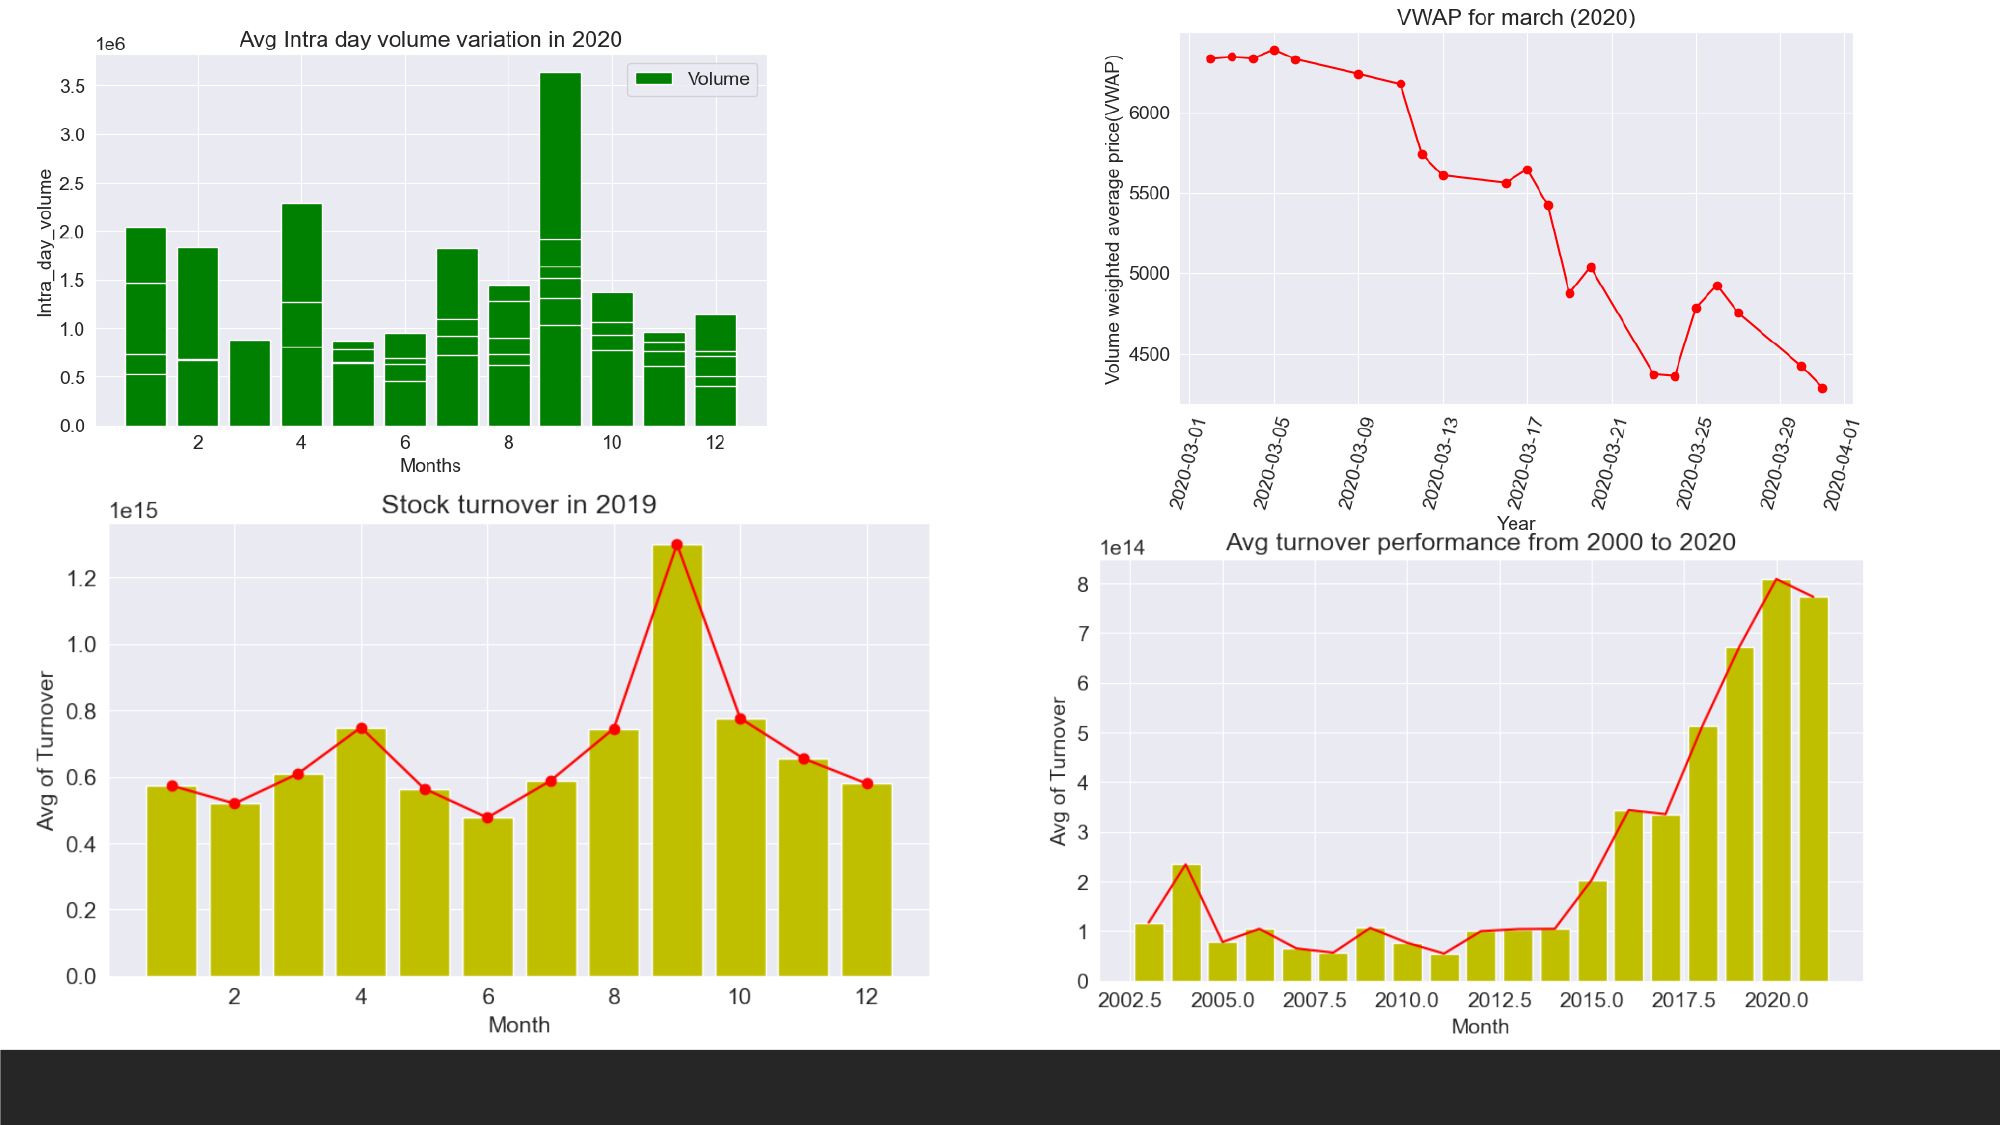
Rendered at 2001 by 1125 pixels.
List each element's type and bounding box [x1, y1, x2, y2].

picture [26, 21, 940, 1048]
picture [1039, 0, 1873, 1048]
